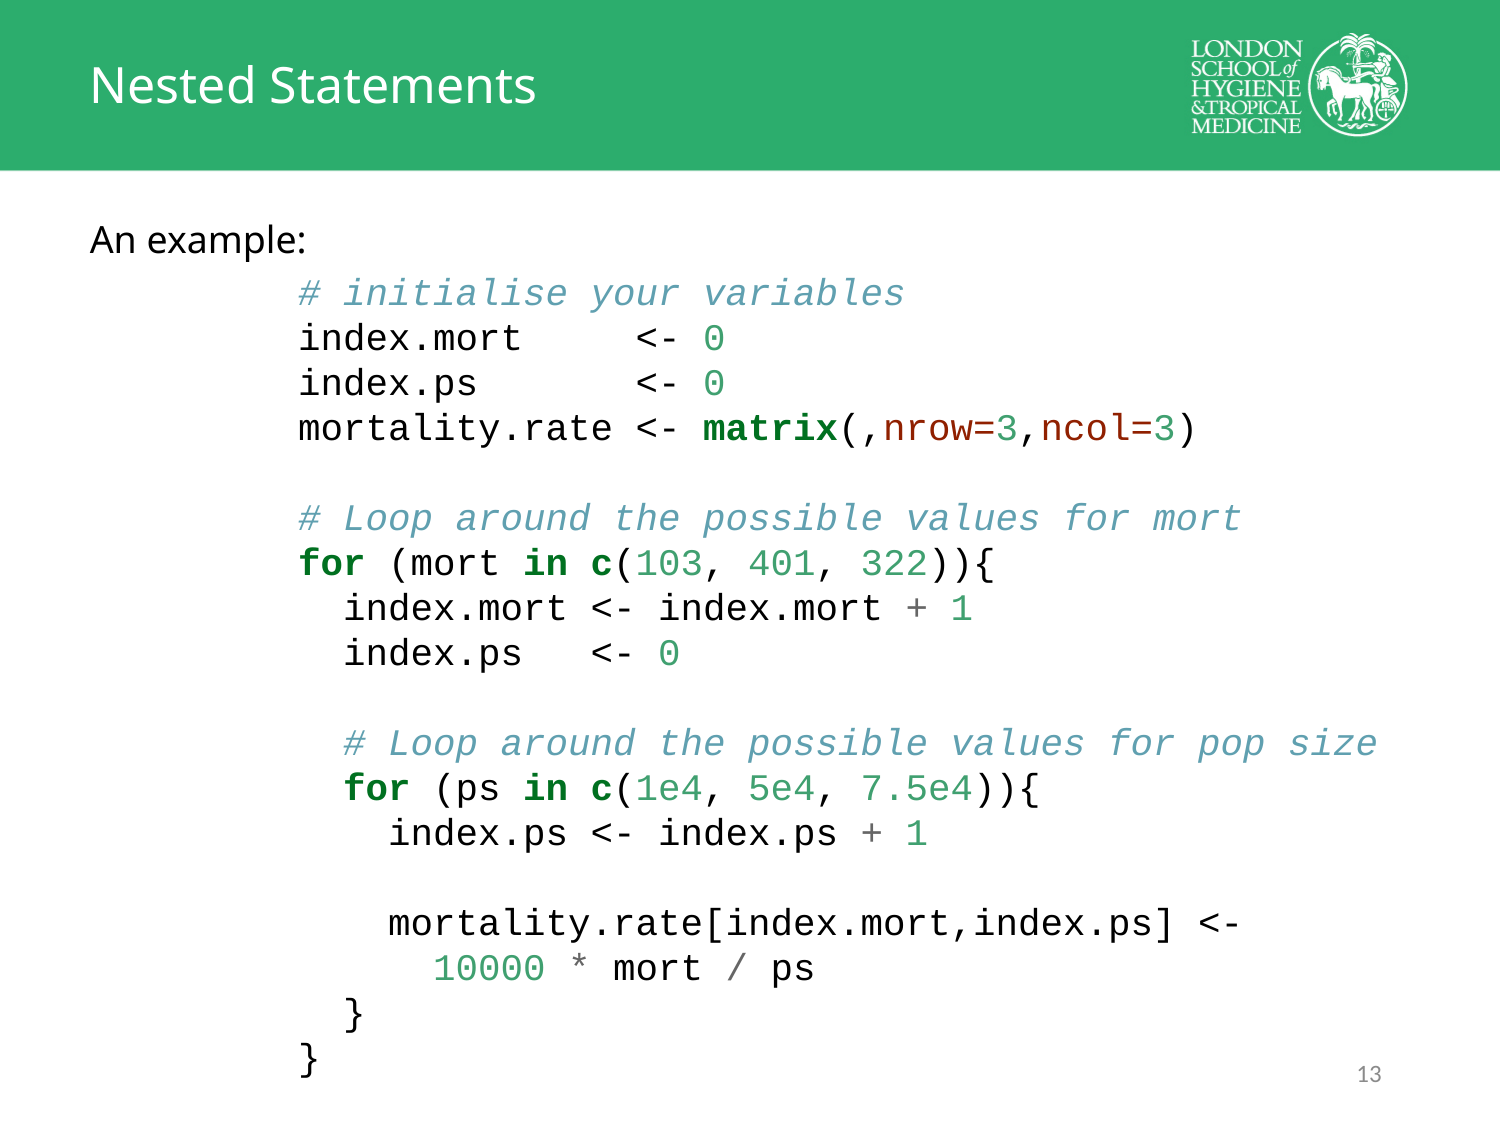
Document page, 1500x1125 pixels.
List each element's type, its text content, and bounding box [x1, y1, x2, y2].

list An example: # initialise your variables index.mort <- 0 index.ps <- 0 mortality.rate <- matrix(,nrow=3,ncol=3) # Loop around the possible values for mort for (mort in c(103, 401, 322)){ index.mort <- index.mort + 1 index.ps <- 0 # Loop around the possible values for pop size for (ps in c(1e4, 5e4, 7.5e4)){ index.ps <- index.ps + 1 mortality.rate[index.mort,index.ps] <- 10000 * mort / ps } } [75, 208, 1425, 1000]
slide_number 12 [1059, 1042, 1397, 1103]
picture [0, 0, 1500, 1125]
title Nested Statements [75, 45, 1175, 148]
